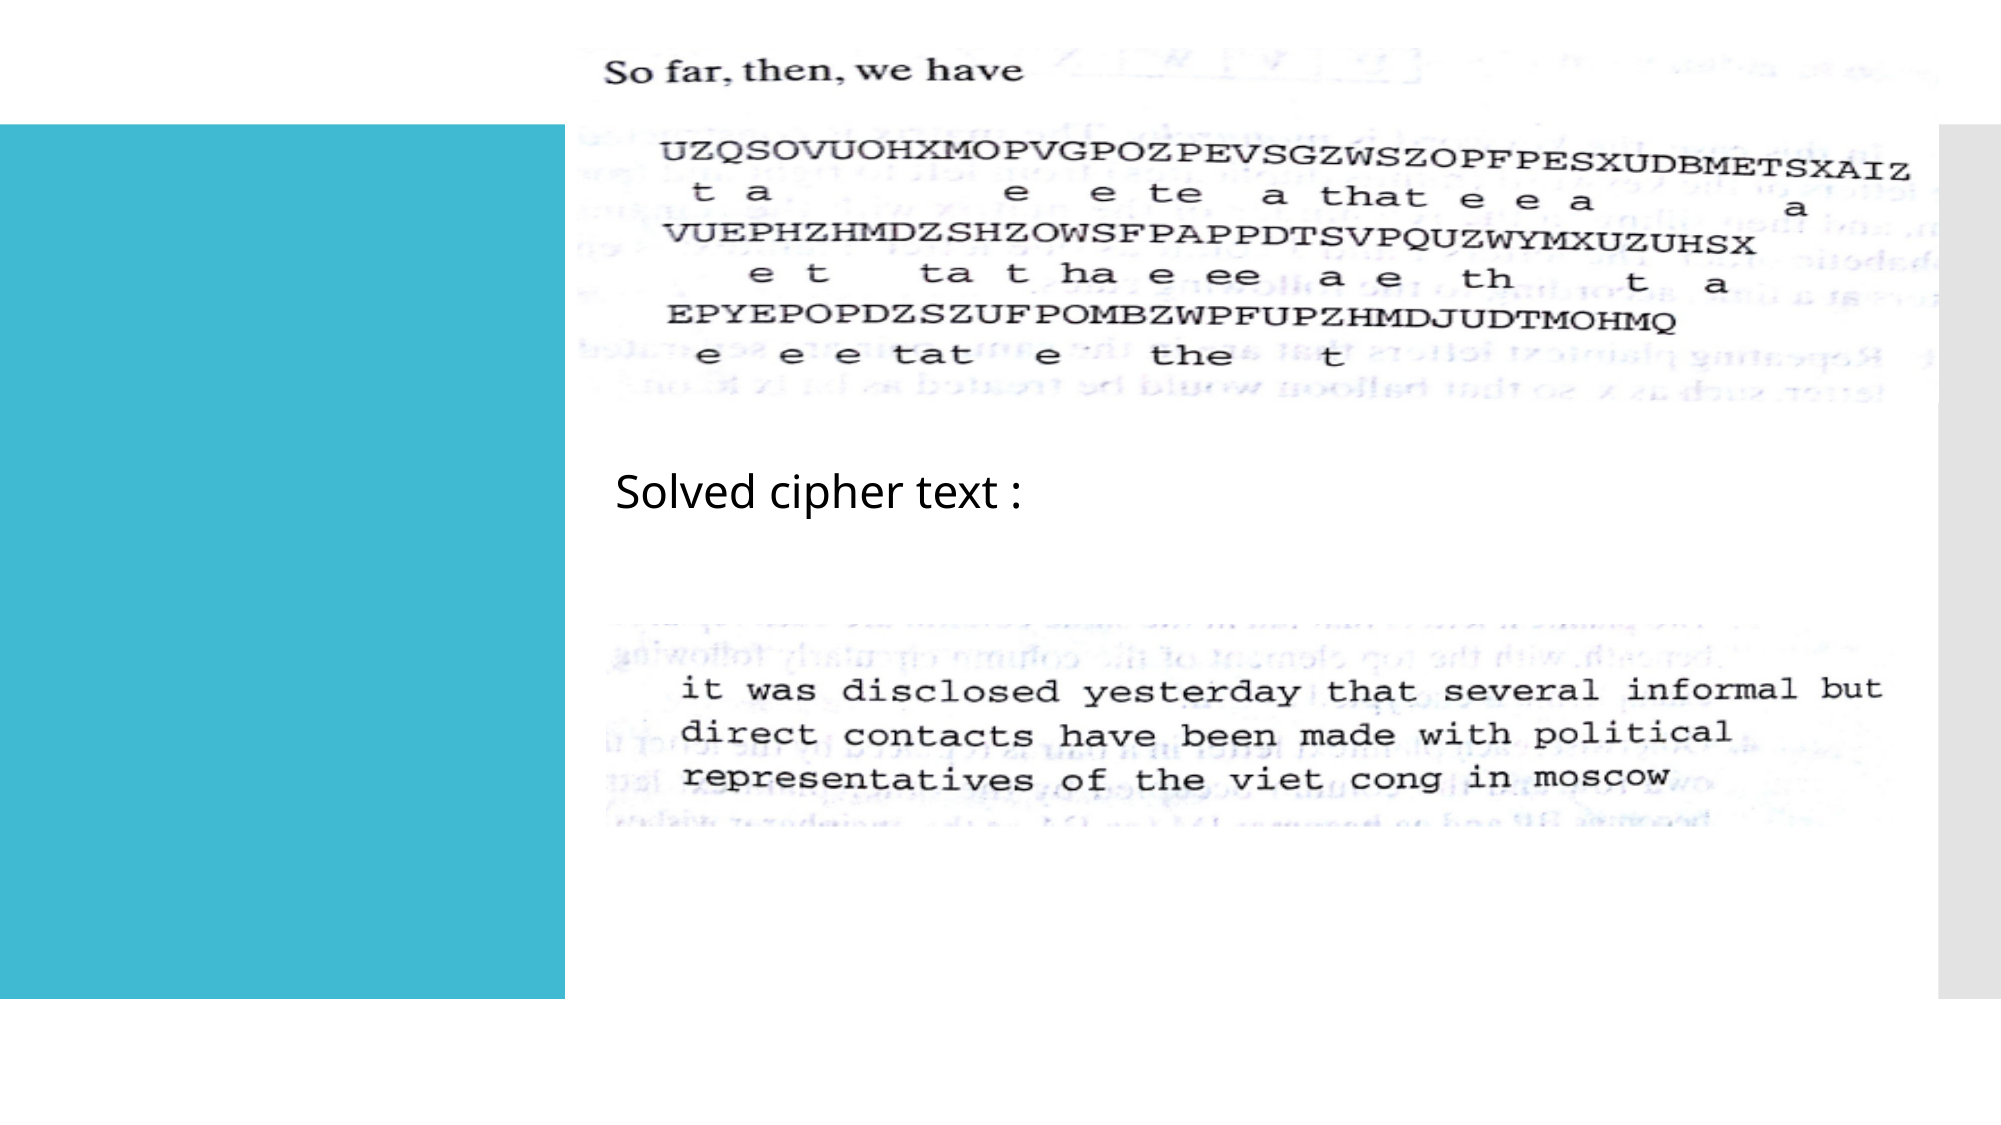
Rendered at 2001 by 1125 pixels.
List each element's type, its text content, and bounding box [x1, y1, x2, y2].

picture [577, 47, 1939, 403]
text_box Solved cipher text : [600, 455, 1601, 581]
picture [605, 624, 1894, 841]
